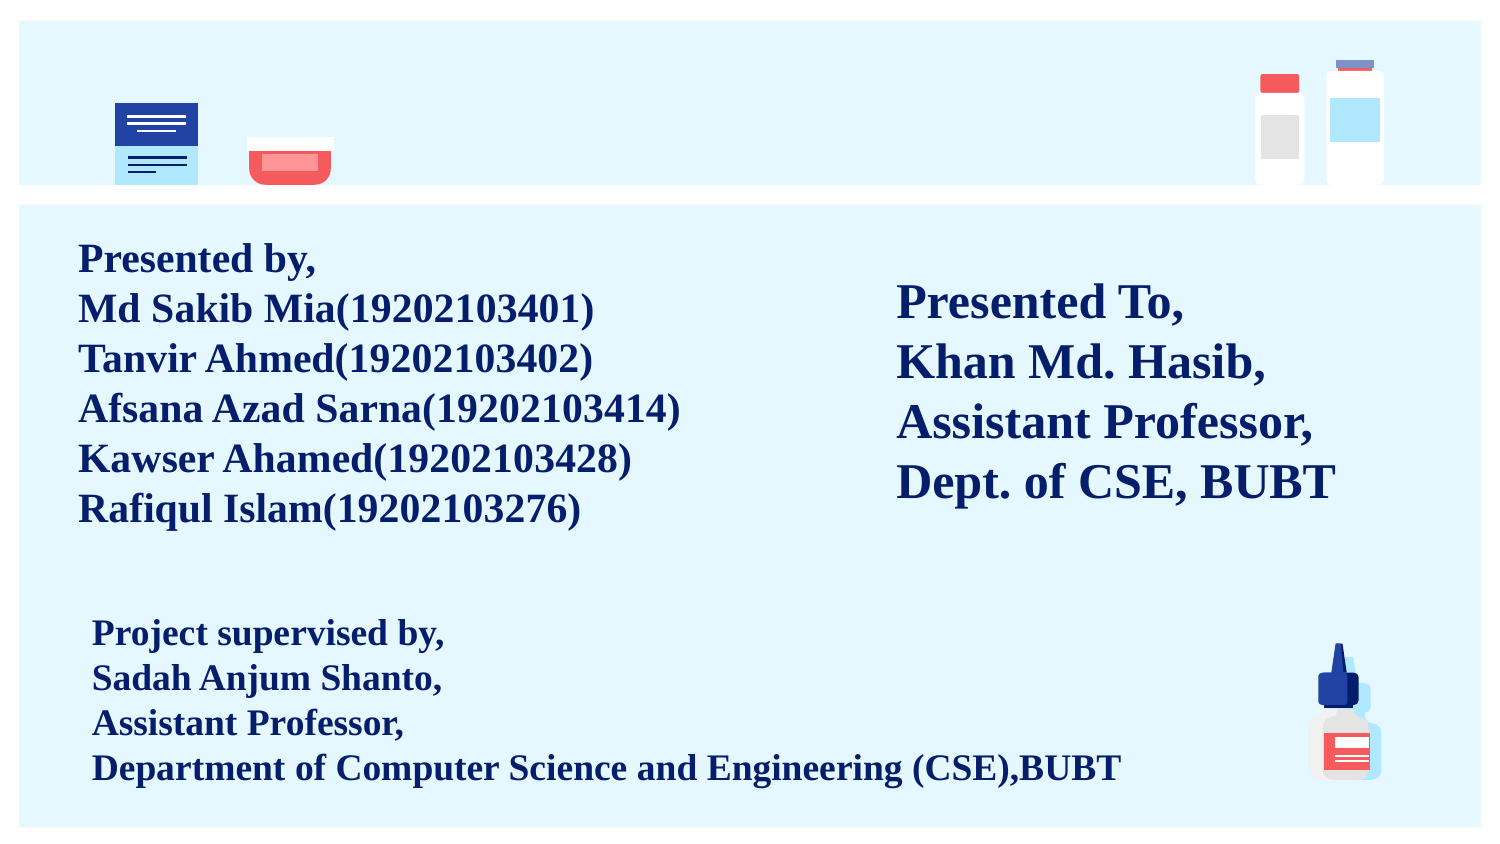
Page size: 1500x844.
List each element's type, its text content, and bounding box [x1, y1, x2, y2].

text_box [1309, 643, 1382, 781]
subtitle Presented To, Khan Md. Hasib, Assistant Professor, Dept. of CSE, BUBT [881, 221, 1397, 556]
title Presented by, Md Sakib Mia(19202103401) Tanvir Ahmed(19202103402) Afsana Azad Sarna(19202103414) Kawser Ahamed(19202103428) Rafiqul Islam(19202103276) [63, 226, 731, 535]
text_box Project supervised by, Sadah Anjum Shanto, Assistant Professor, Department of Computer Science and Engineering (CSE),BUBT [76, 587, 1279, 809]
